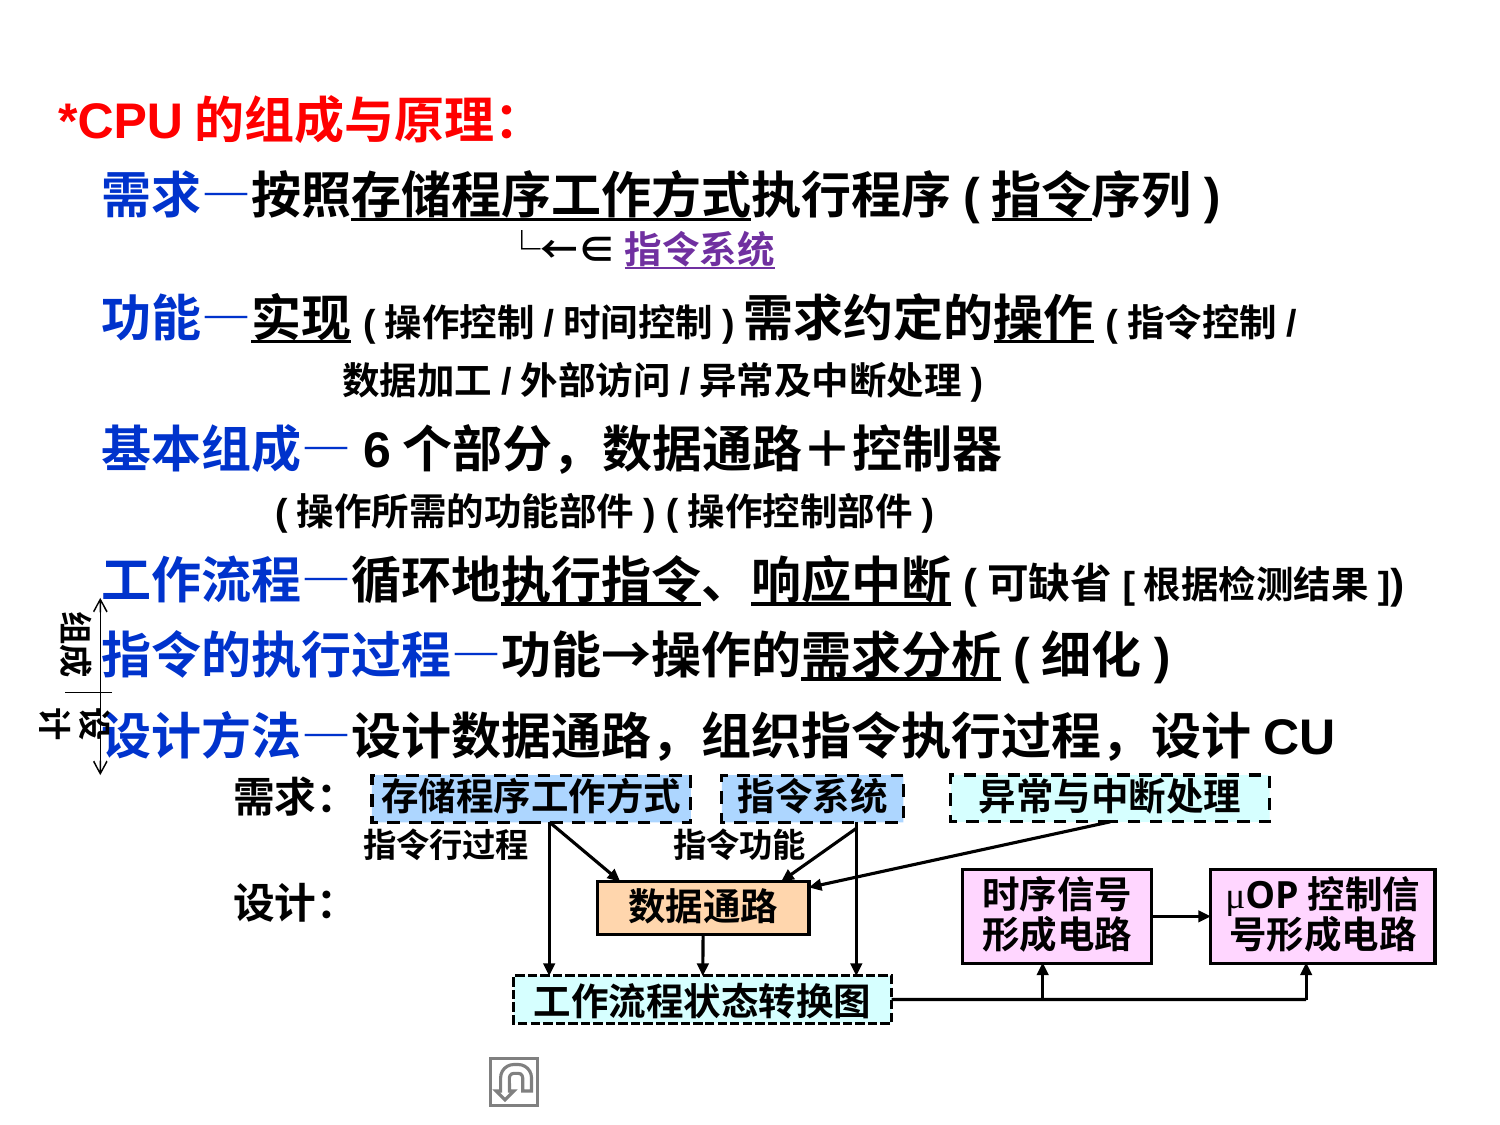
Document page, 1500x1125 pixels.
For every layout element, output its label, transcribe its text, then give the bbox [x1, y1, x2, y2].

text_box *CPU的组成与原理： 需求—按照存储程序工作方式执行程序(指令序列) └←∈指令系统 功能—实现(操作控制/时间控制)需求约定的操作(指令控制/ 数据加工/外部访问/异常及中断处理) 基本组成—6个部分，数据通路＋控制器 (操作所需的功能部件) (操作控制部件) 工作流程—循环地执行指令、响应中断(可缺省[根据检测结果]) 指令的执行过程—功能→操作的需求分析(细化) 设计方法—设计数据通路，组织指令执行过程，设计CU [29, 66, 1483, 772]
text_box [229, 762, 1436, 1024]
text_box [52, 597, 113, 776]
text_box [490, 1058, 538, 1106]
